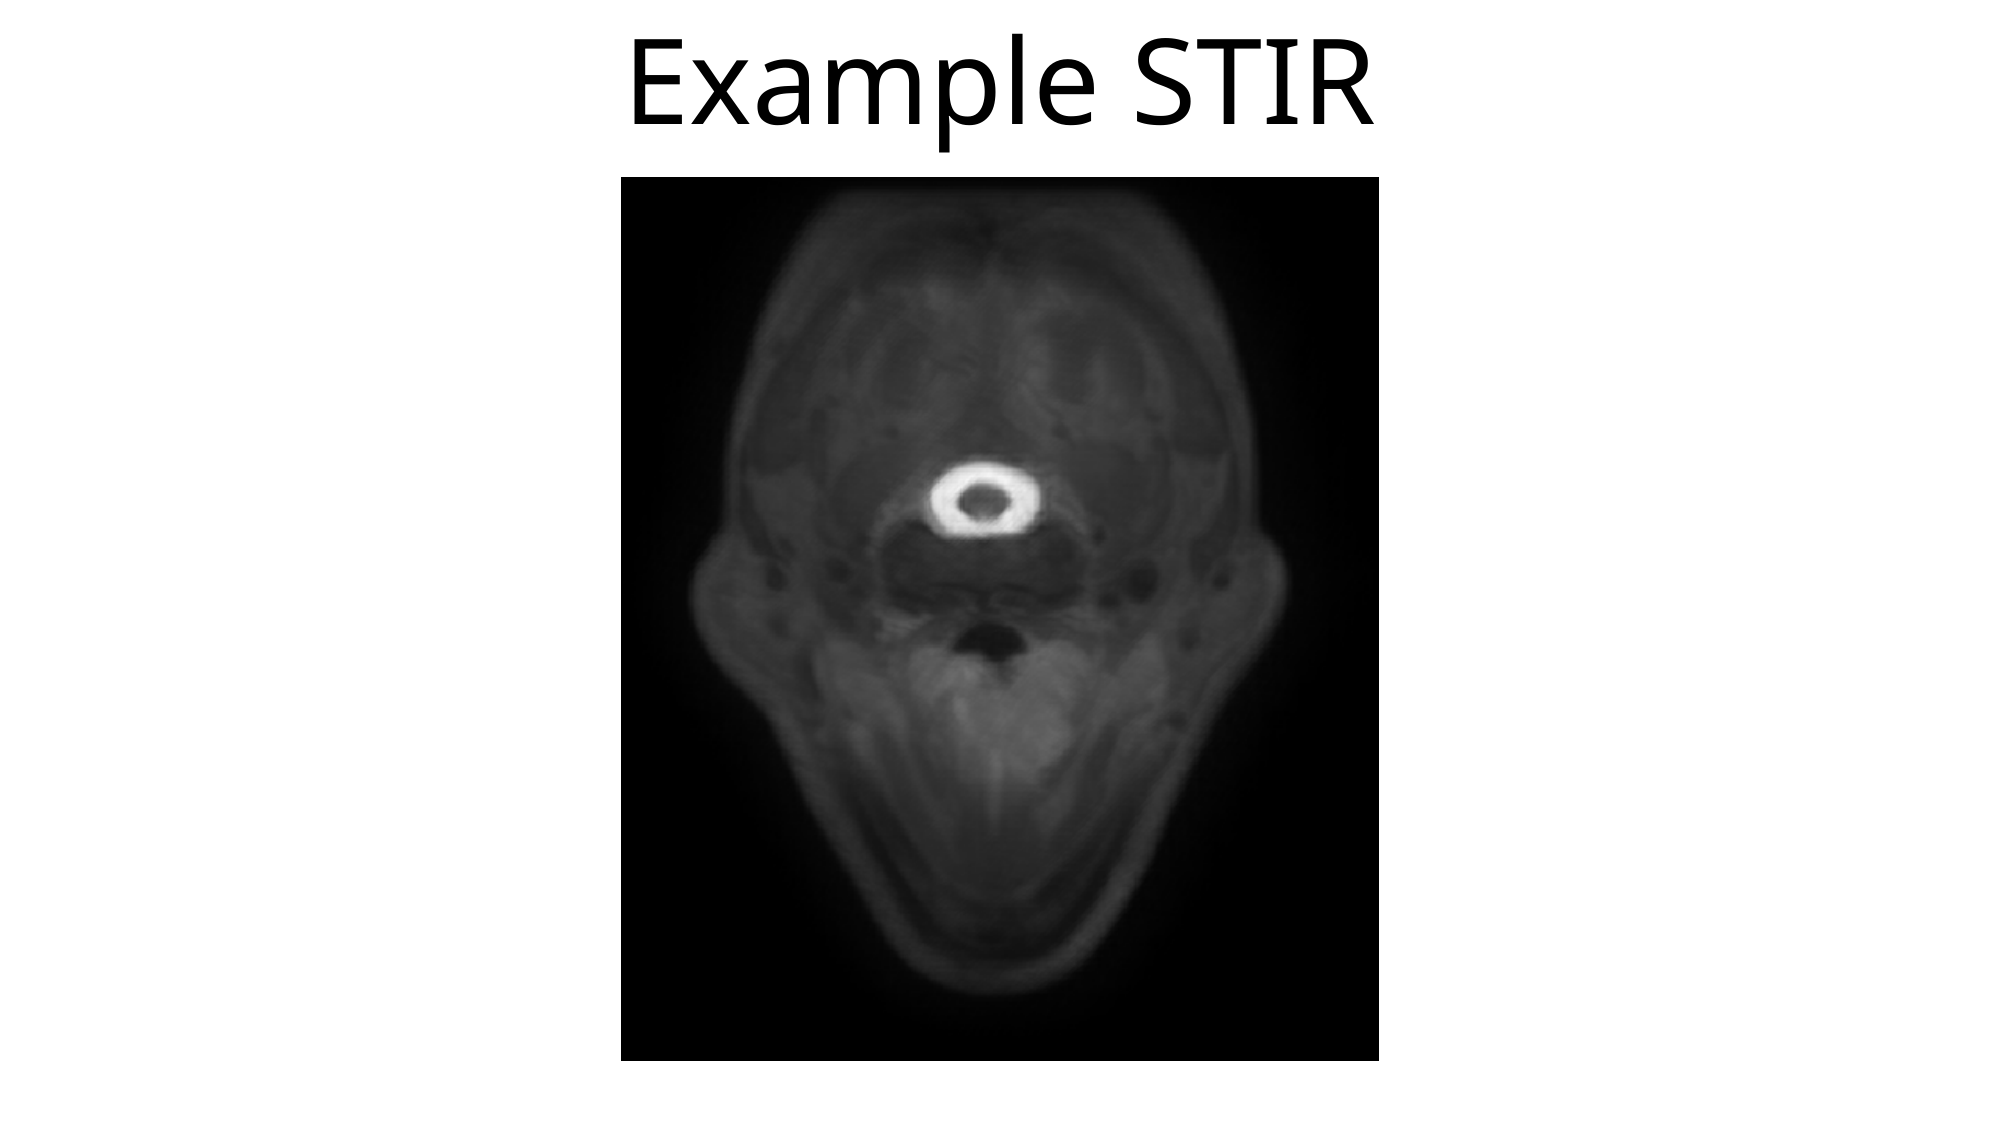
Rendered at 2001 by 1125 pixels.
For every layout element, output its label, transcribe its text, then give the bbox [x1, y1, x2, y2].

title Example STIR [249, 13, 1750, 158]
picture [620, 177, 1379, 1061]
